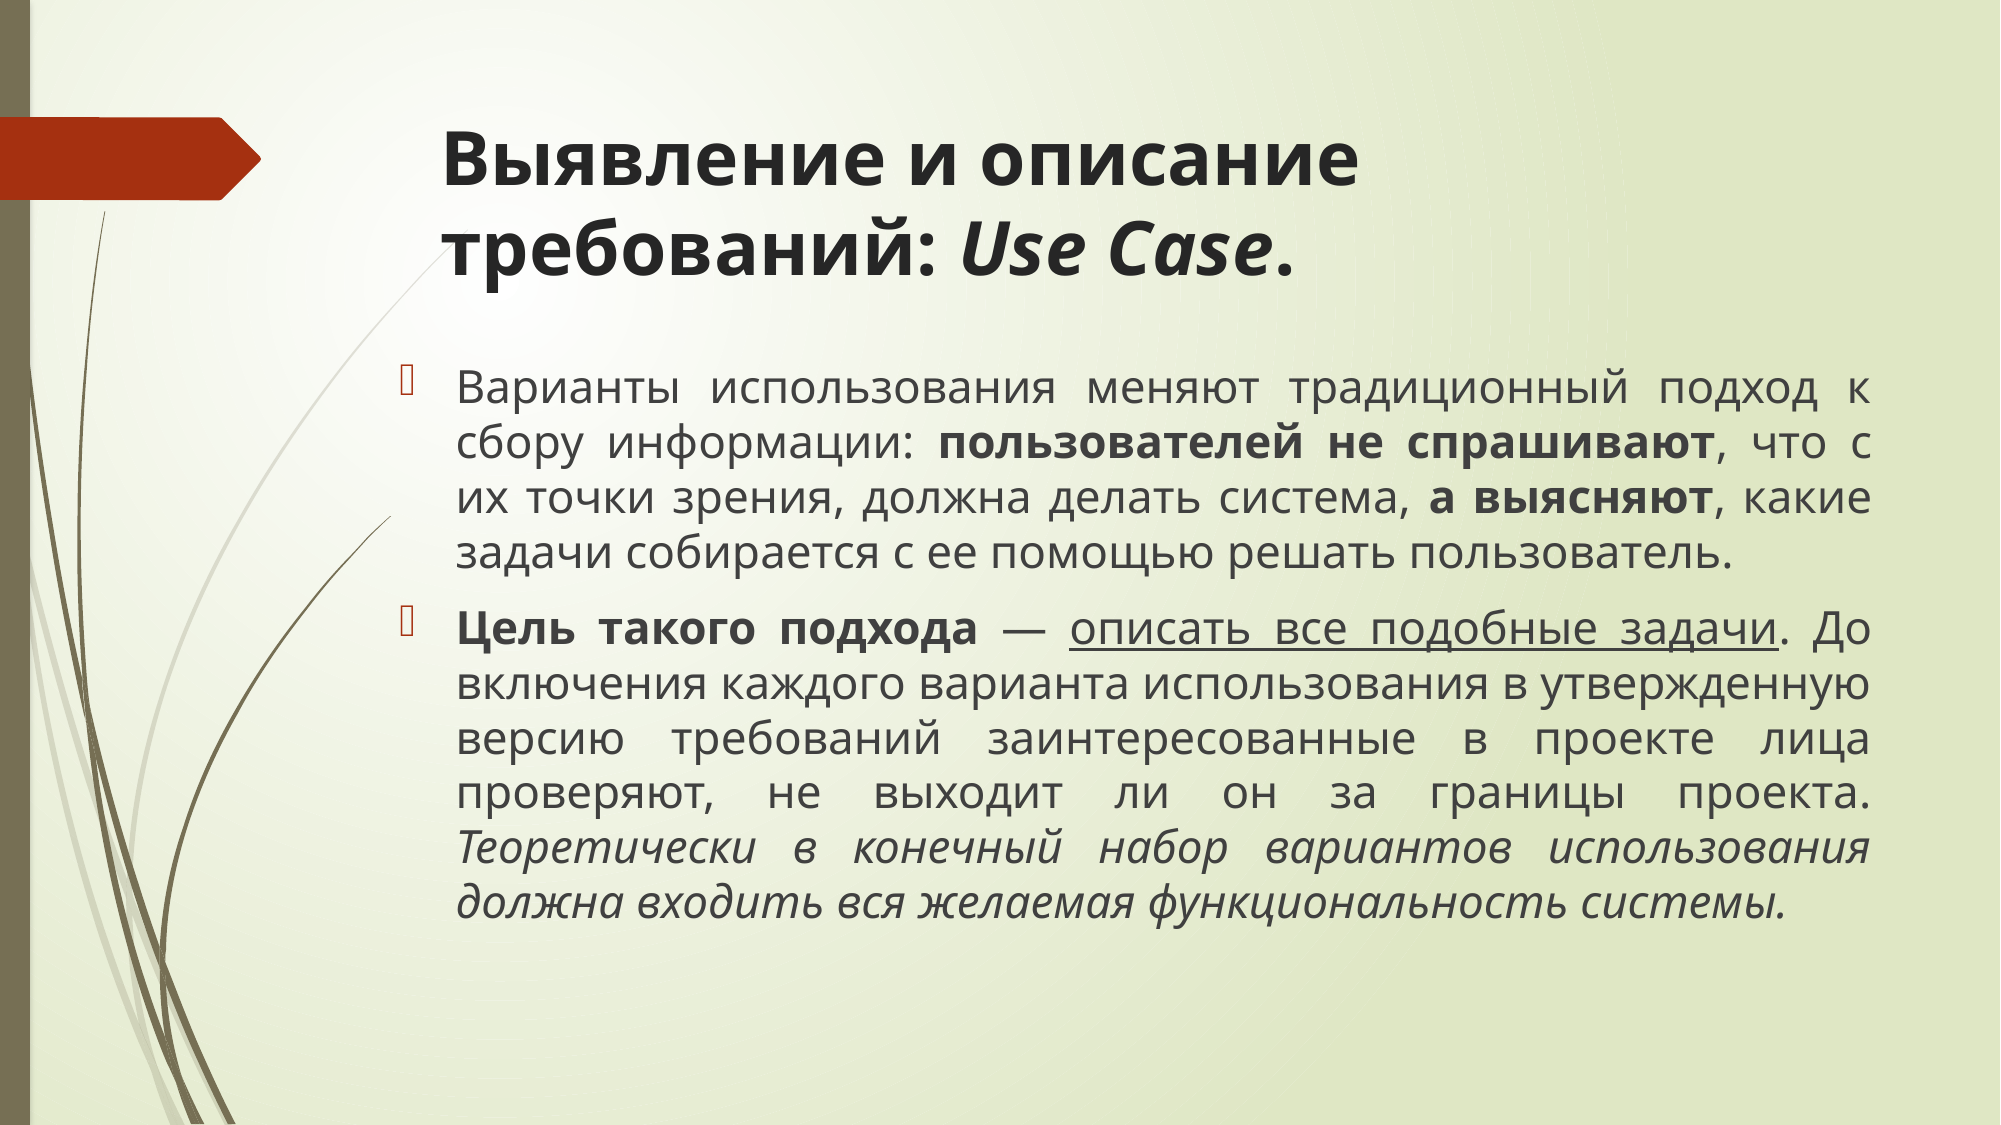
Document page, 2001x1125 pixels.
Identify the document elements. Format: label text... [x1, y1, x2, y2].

list Варианты использования меняют традиционный подход к сбору информации: пользователей не спрашивают, что с их точки зрения, должна делать система, а выясняют, какие задачи собирается с ее помощью решать пользователь. Цель такого подхода — описать все подобные задачи. До включения каждого варианта использования в утвержденную версию требований заинтересованные в проекте лица проверяют, не выходит ли он за границы проекта. Теоретически в конечный набор вариантов использования должна входить вся желаемая функциональность системы. [384, 350, 1888, 1061]
title Выявление и описание требований: Use Case. [425, 102, 1888, 313]
